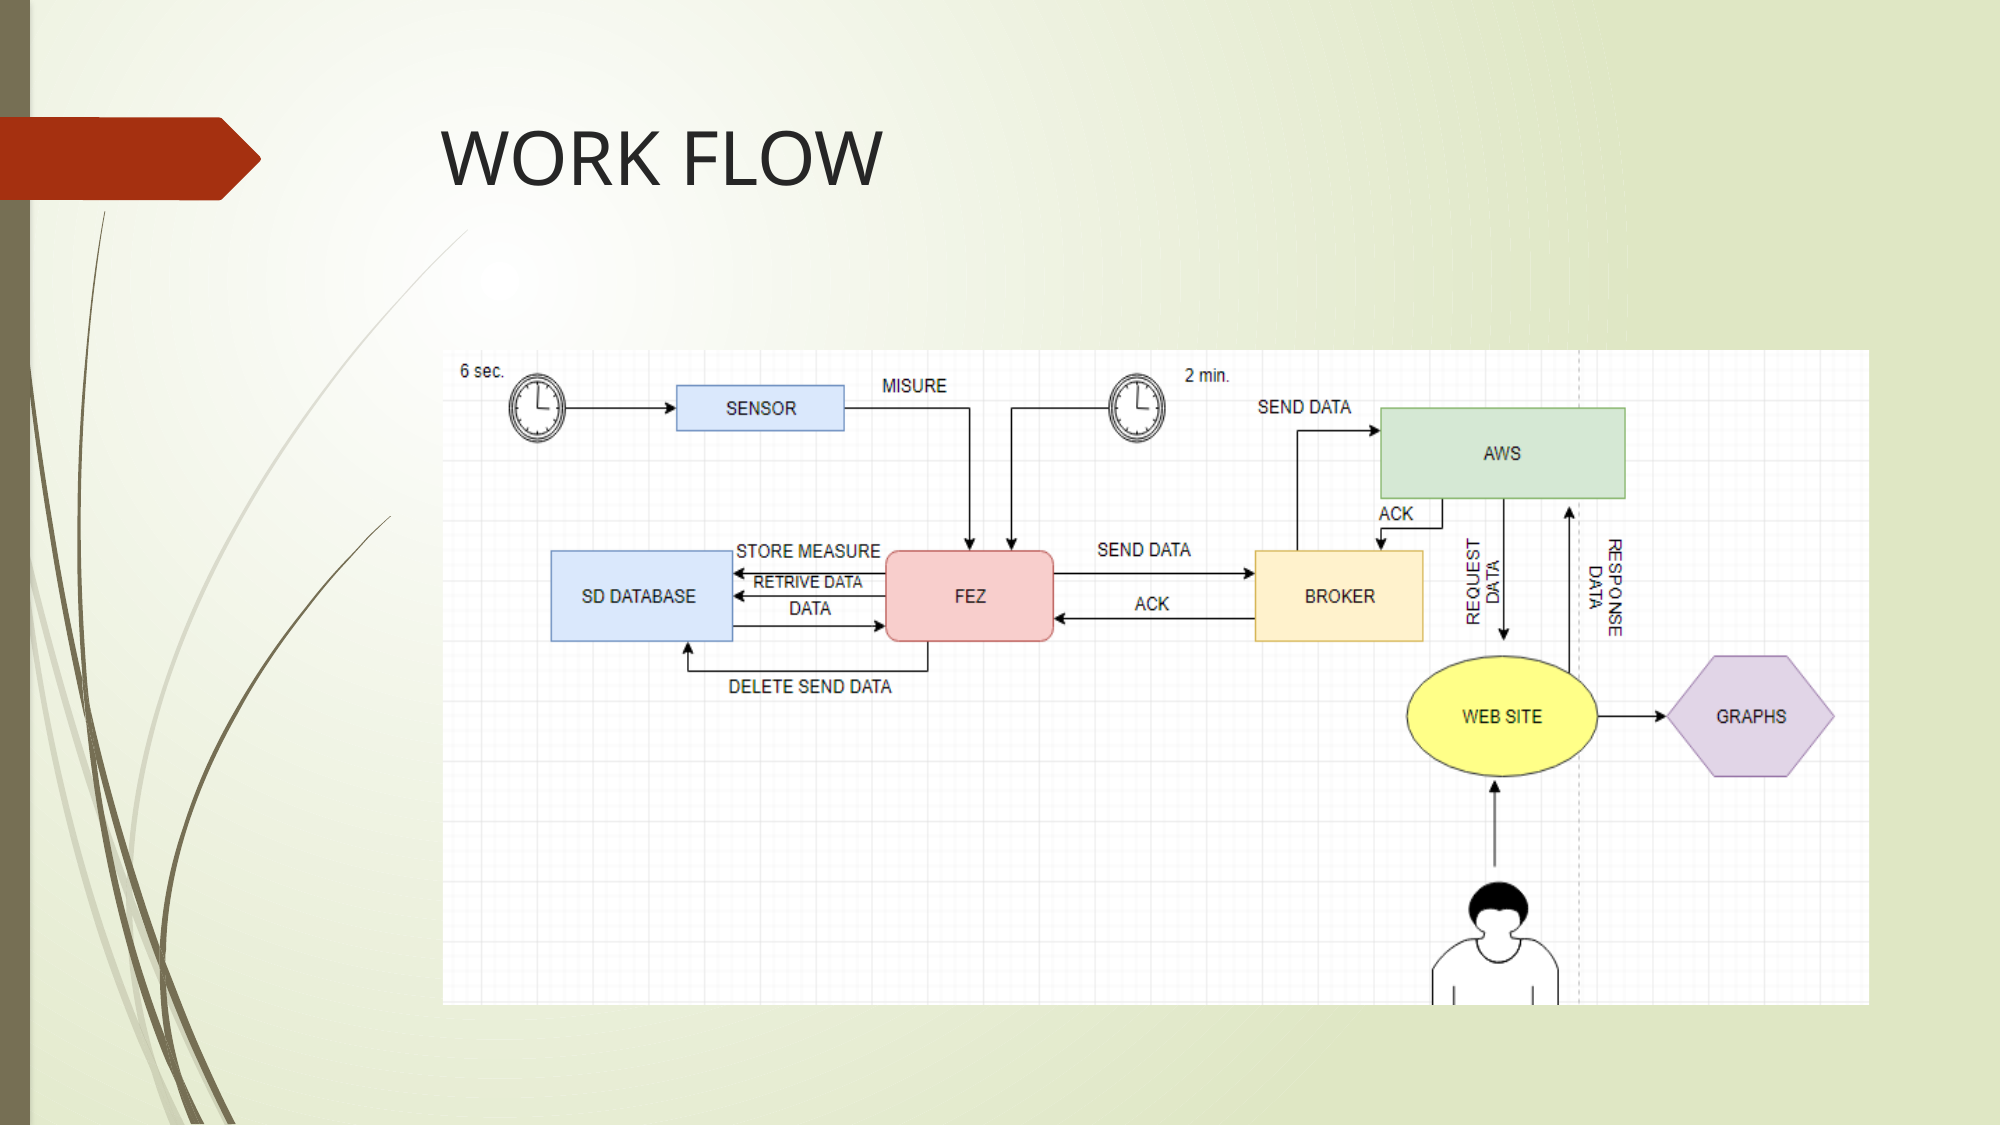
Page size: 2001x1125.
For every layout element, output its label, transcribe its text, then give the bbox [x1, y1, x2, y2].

title WORK FLOW [425, 102, 1888, 313]
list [442, 349, 1870, 1005]
